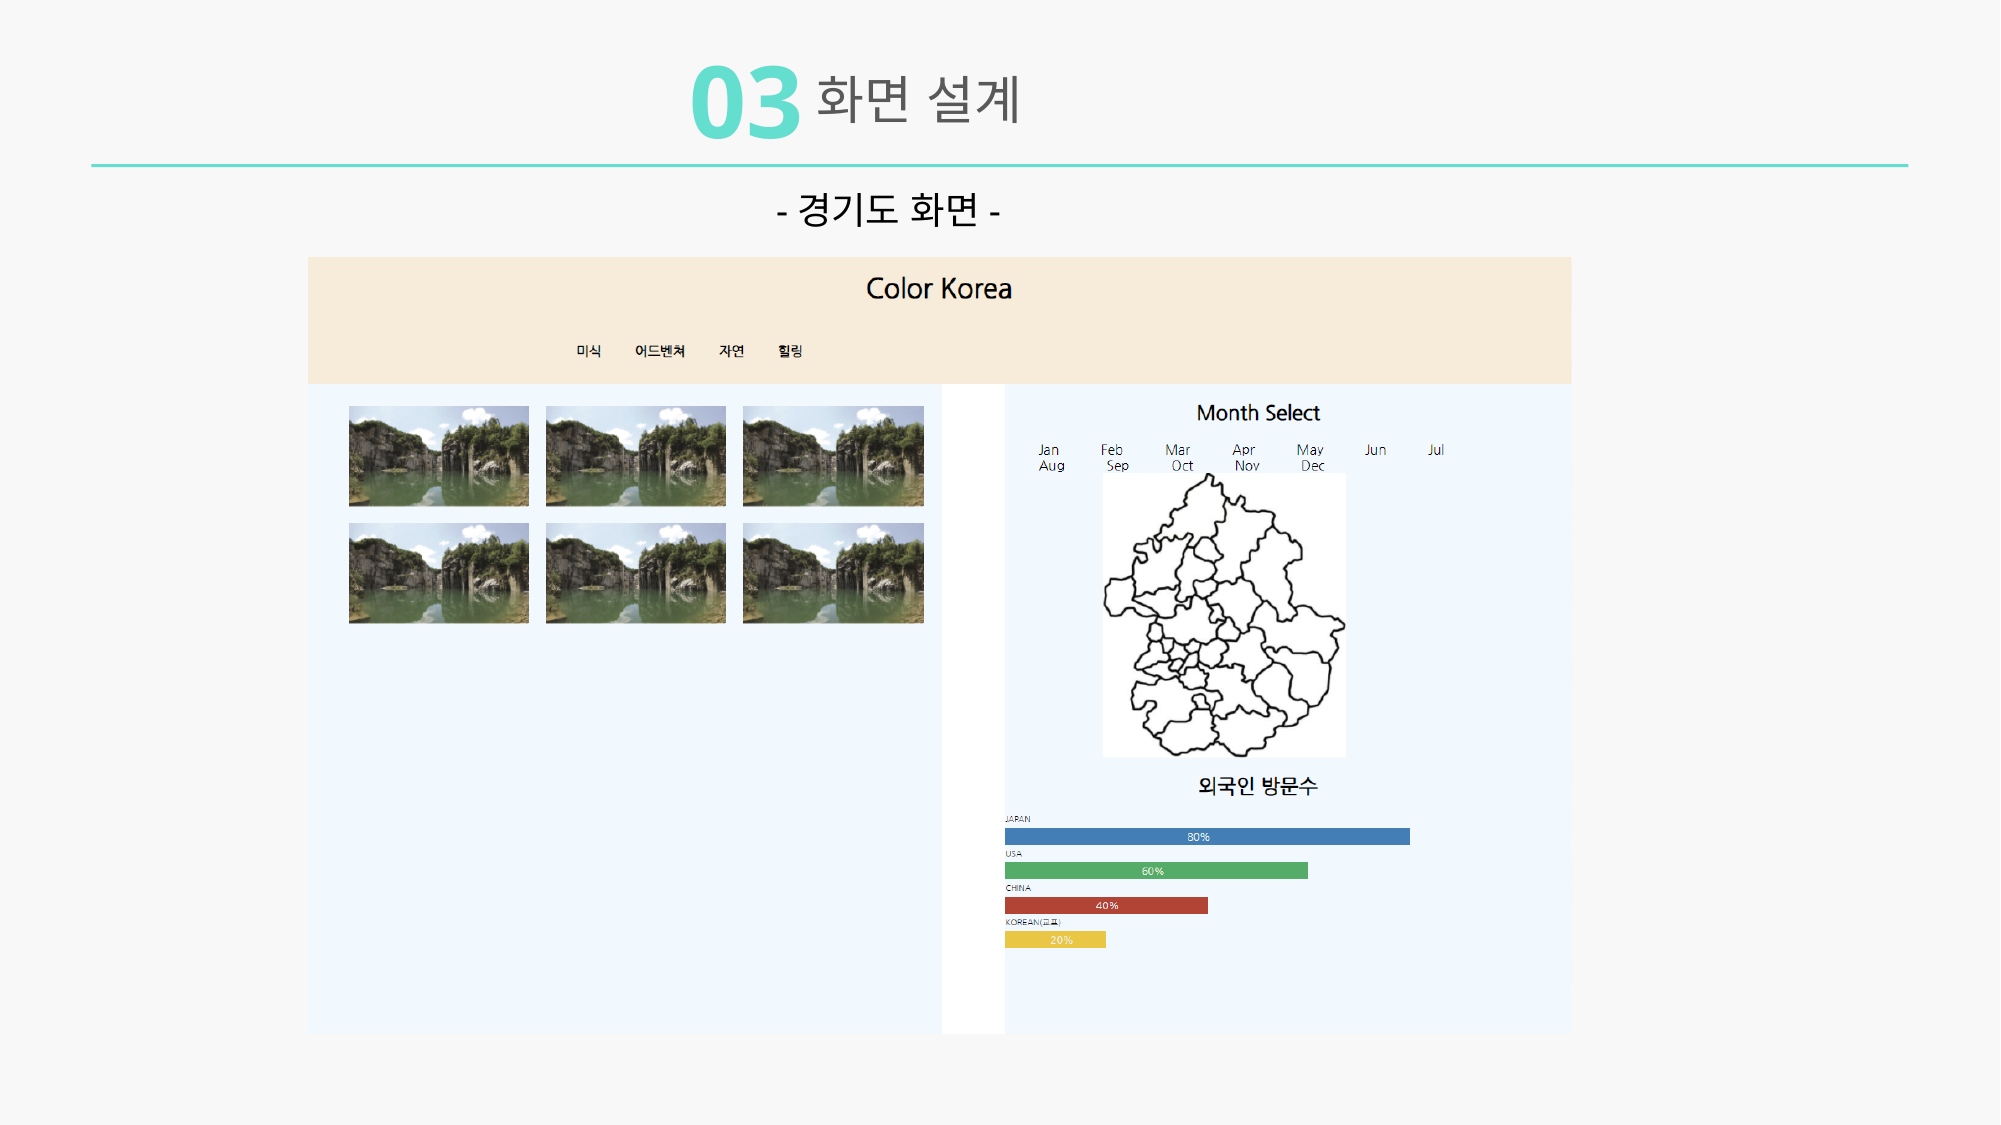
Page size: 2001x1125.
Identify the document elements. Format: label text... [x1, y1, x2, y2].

text_box [90, 163, 1909, 168]
text_box -경기도 화면- [761, 179, 1071, 240]
picture [308, 257, 1572, 1034]
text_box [673, 30, 1327, 166]
